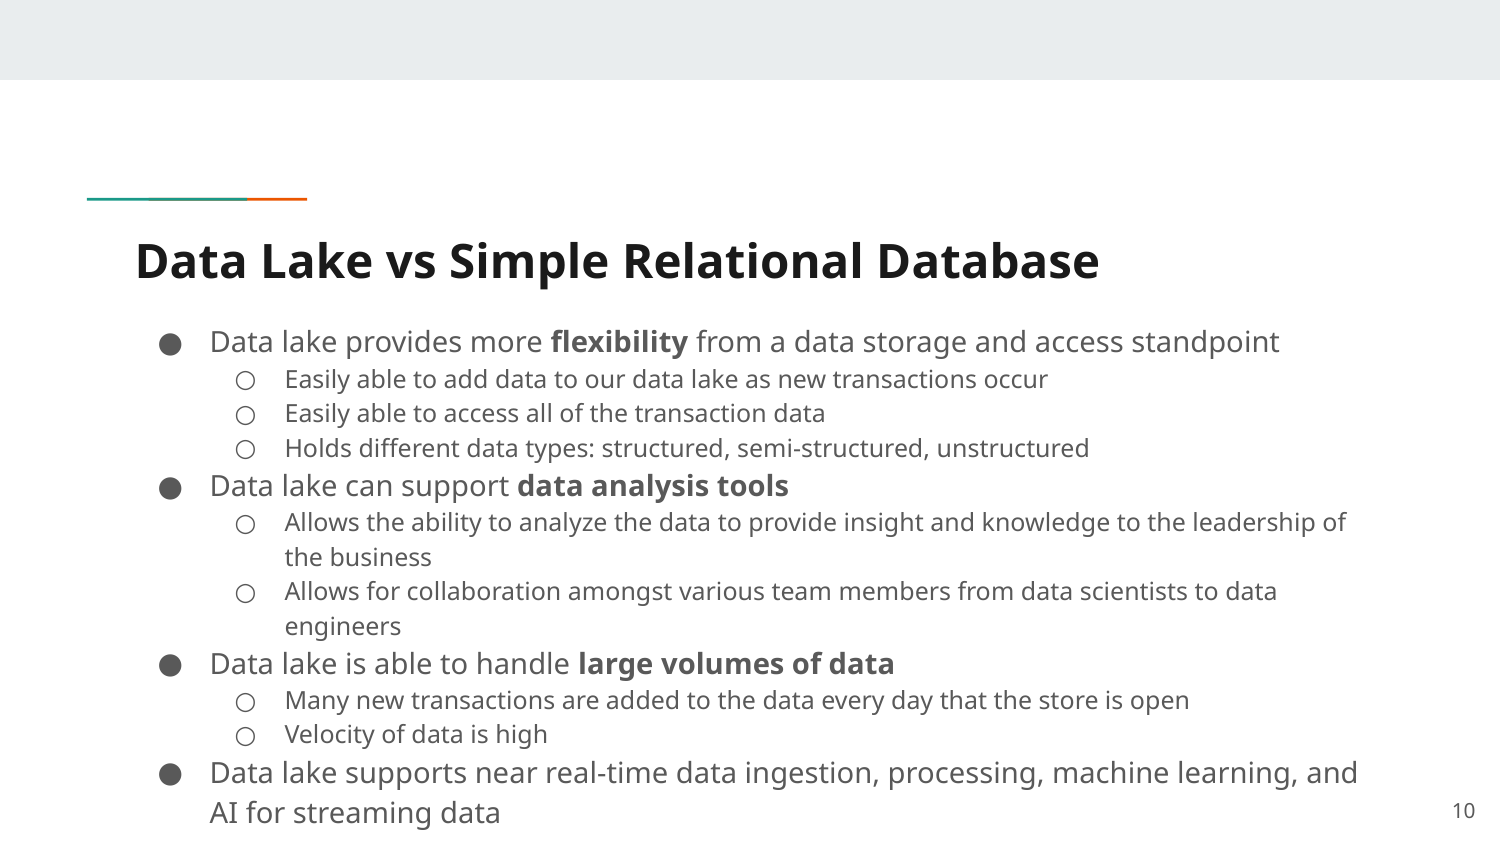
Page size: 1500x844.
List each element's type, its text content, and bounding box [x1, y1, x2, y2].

list Data lake provides more flexibility from a data storage and access standpoint Easily able to add data to our data lake as new transactions occur Easily able to access all of the transaction data Holds different data types: structured, semi-structured, unstructured Data lake can support data analysis tools Allows the ability to analyze the data to provide insight and knowledge to the leadership of the business Allows for collaboration amongst various team members from data scientists to data engineers Data lake is able to handle large volumes of data Many new transactions are added to the data every day that the store is open Velocity of data is high Data lake supports near real-time data ingestion, processing, machine learning, and AI for streaming data [119, 303, 1381, 835]
slide_number ‹#› [1400, 779, 1491, 844]
title Data Lake vs Simple Relational Database [119, 216, 1381, 303]
